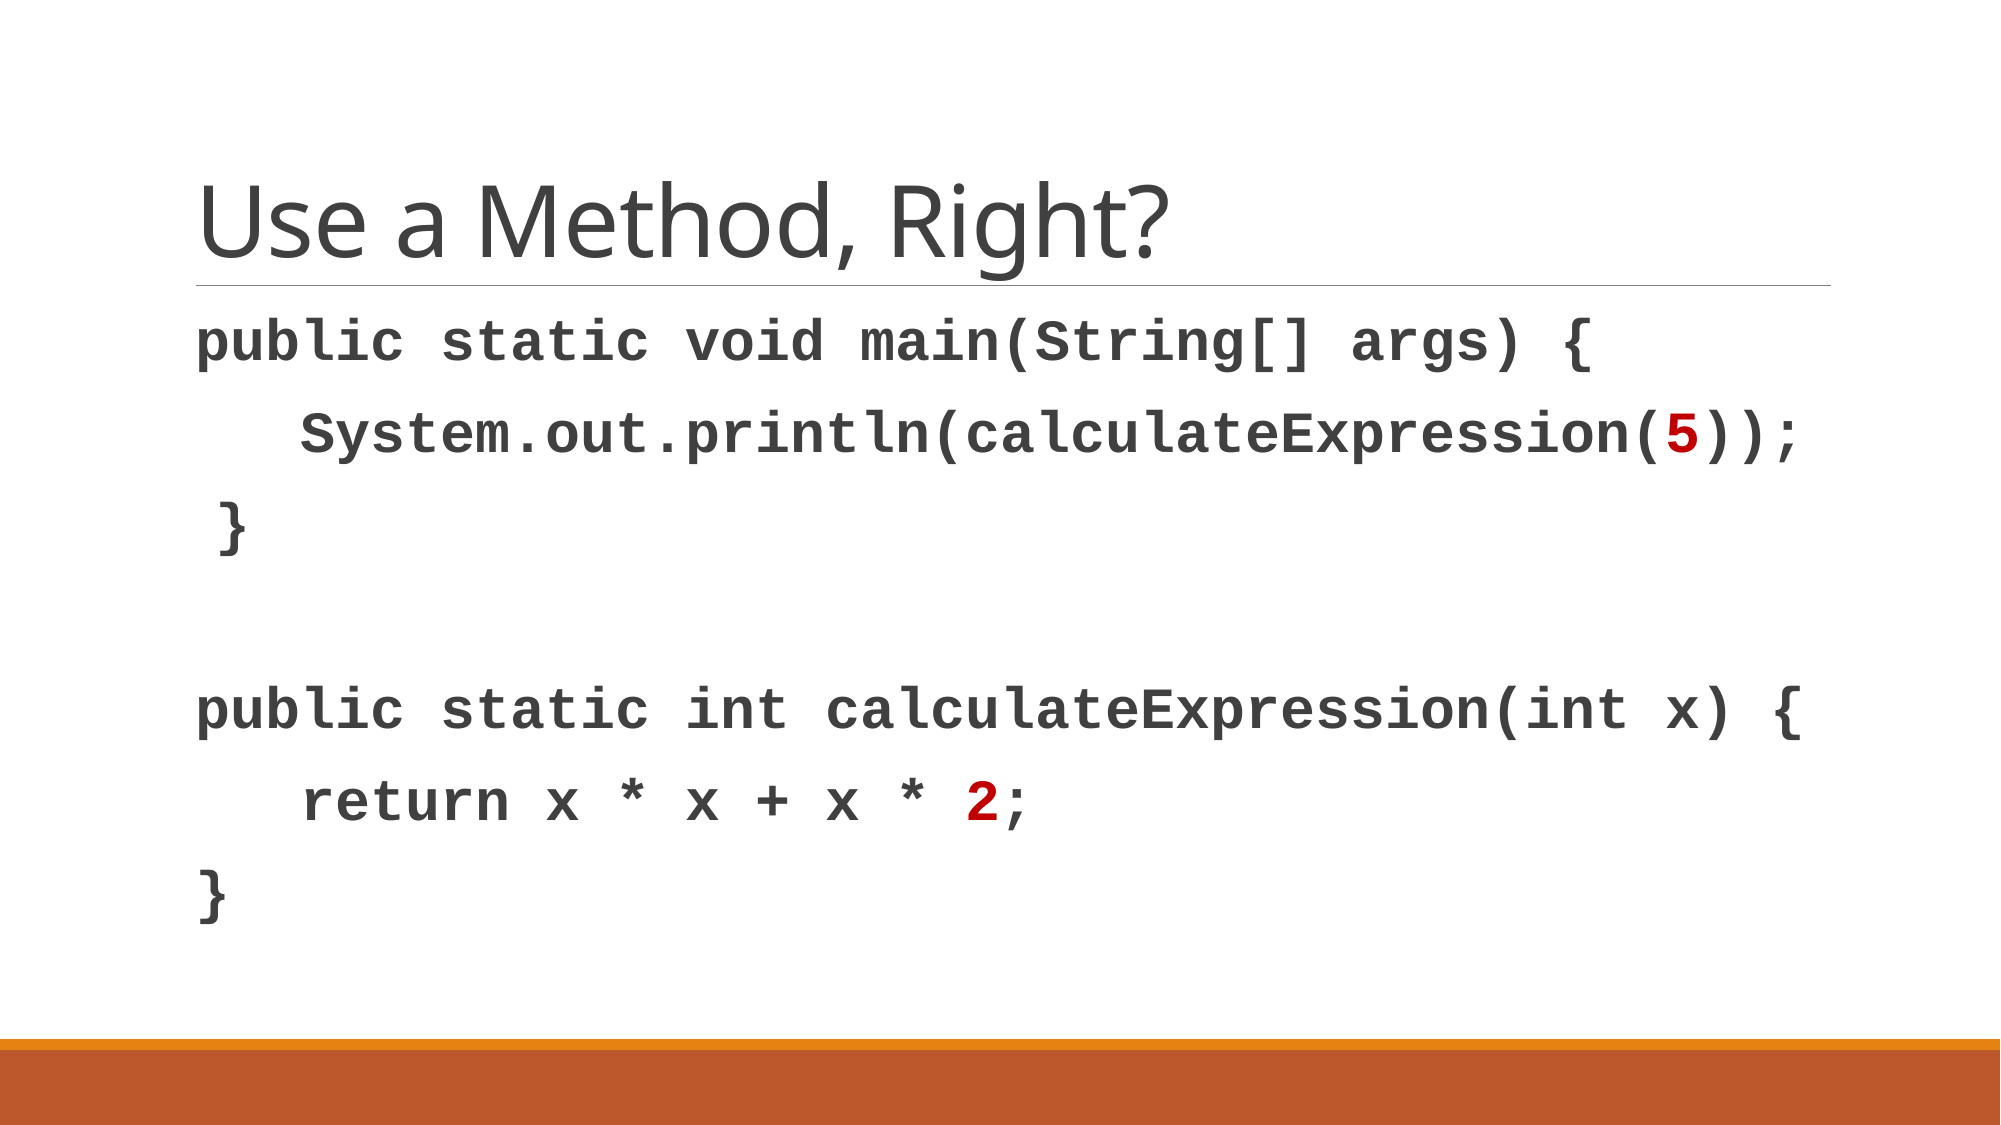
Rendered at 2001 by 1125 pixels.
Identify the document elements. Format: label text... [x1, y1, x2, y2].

title Use a Method, Right? [180, 47, 1830, 285]
list public static void main(String[] args) { System.out.println(calculateExpression(5)); } public static int calculateExpression(int x) { return x * x + x * 2; } [180, 302, 1830, 963]
